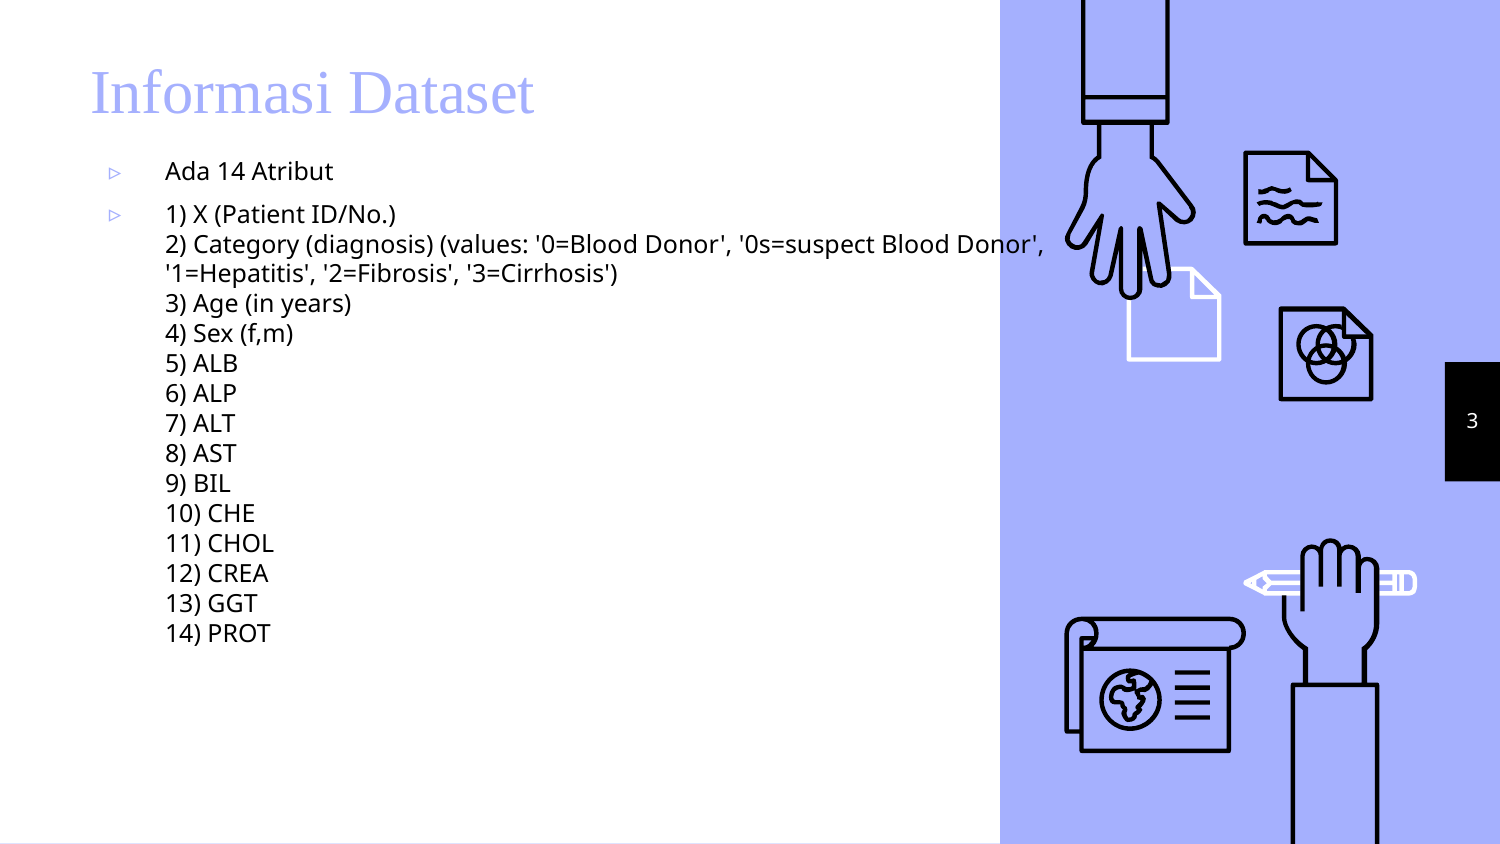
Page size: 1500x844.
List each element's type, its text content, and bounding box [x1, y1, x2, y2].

title Informasi Dataset [75, 0, 918, 140]
list Ada 14 Atribut 1) X (Patient ID/No.) 2) Category (diagnosis) (values: '0=Blood Donor', '0s=suspect Blood Donor', '1=Hepatitis', '2=Fibrosis', '3=Cirrhosis') 3) Age (in years) 4) Sex (f,m) 5) ALB 6) ALP 7) ALT 8) AST 9) BIL 10) CHE 11) CHOL 12) CREA 13) GGT 14) PROT [75, 140, 1072, 711]
slide_number 3 [1444, 362, 1500, 482]
